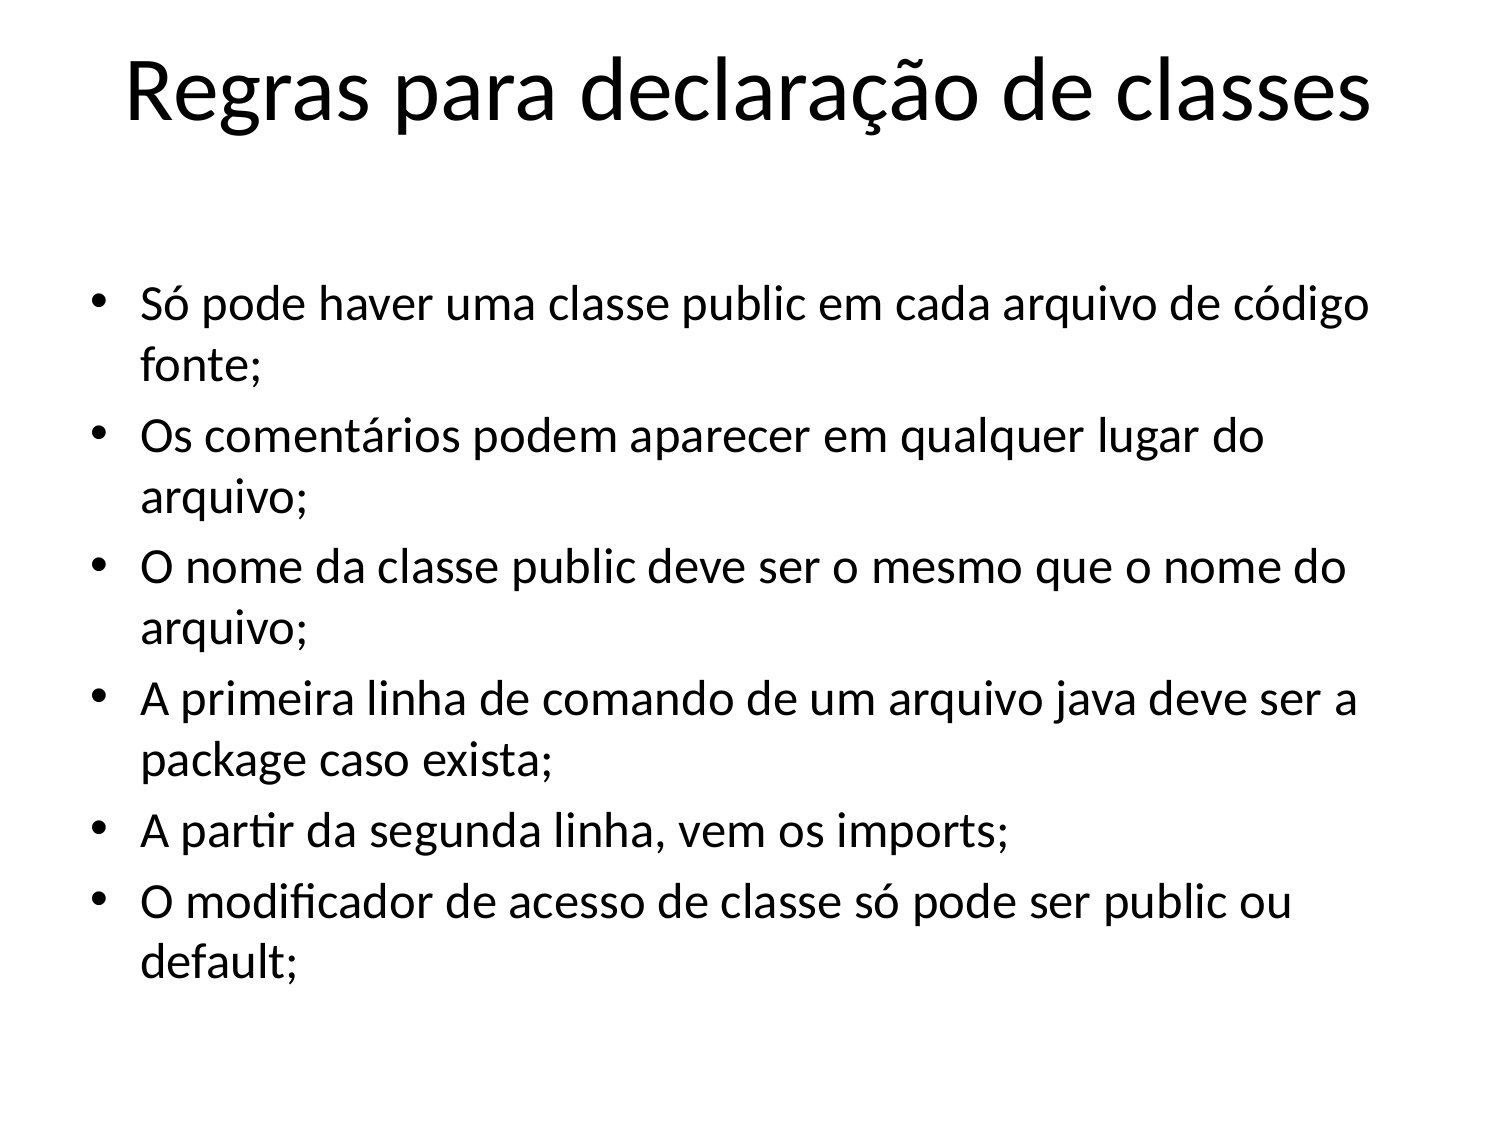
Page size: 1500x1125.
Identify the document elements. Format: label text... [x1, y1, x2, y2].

list Só pode haver uma classe public em cada arquivo de código fonte; Os comentários podem aparecer em qualquer lugar do arquivo; O nome da classe public deve ser o mesmo que o nome do arquivo; A primeira linha de comando de um arquivo java deve ser a package caso exista; A partir da segunda linha, vem os imports; O modificador de acesso de classe só pode ser public ou default; [75, 262, 1425, 1005]
title Regras para declaração de classes [75, 45, 1425, 233]
